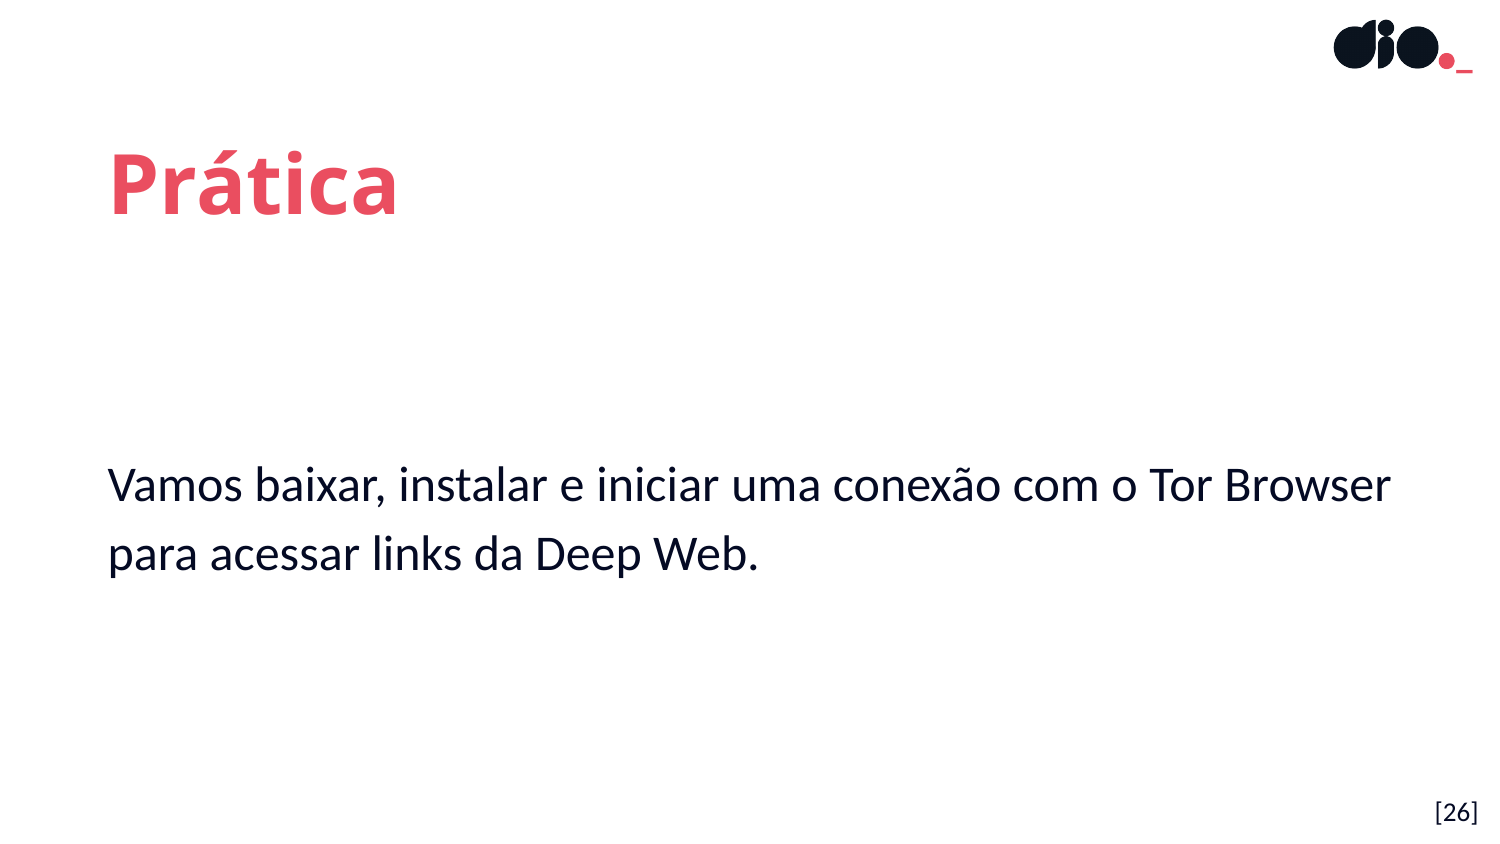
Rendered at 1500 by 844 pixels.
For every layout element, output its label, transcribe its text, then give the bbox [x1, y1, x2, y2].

picture [1333, 19, 1473, 74]
slide_number [26] [1403, 779, 1494, 844]
text_box Vamos baixar, instalar e iniciar uma conexão com o Tor Browser para acessar links da Deep Web. [92, 243, 1408, 780]
text_box Prática [92, 104, 1408, 243]
